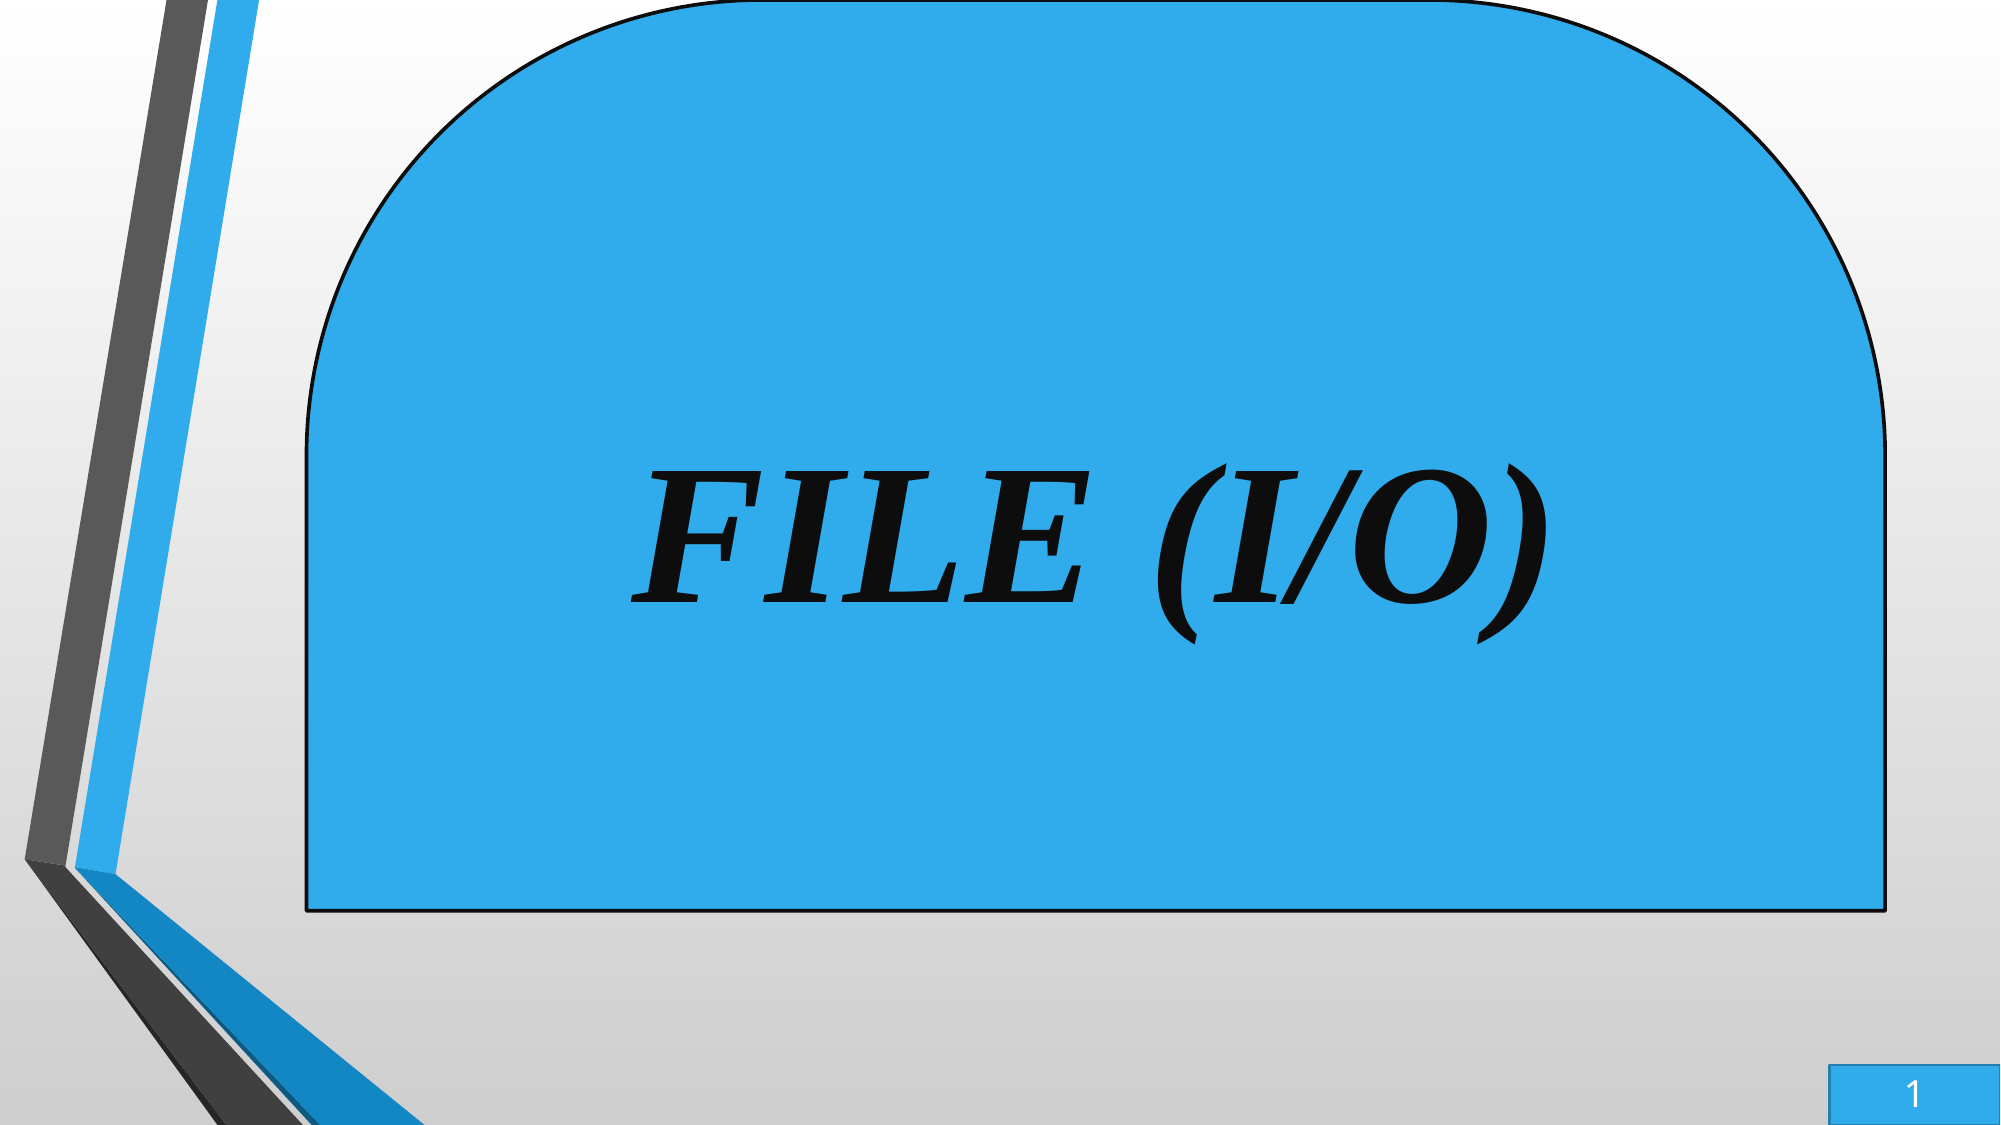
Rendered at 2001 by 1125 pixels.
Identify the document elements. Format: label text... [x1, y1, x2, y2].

text_box FILE (I/O) [304, 0, 1887, 913]
